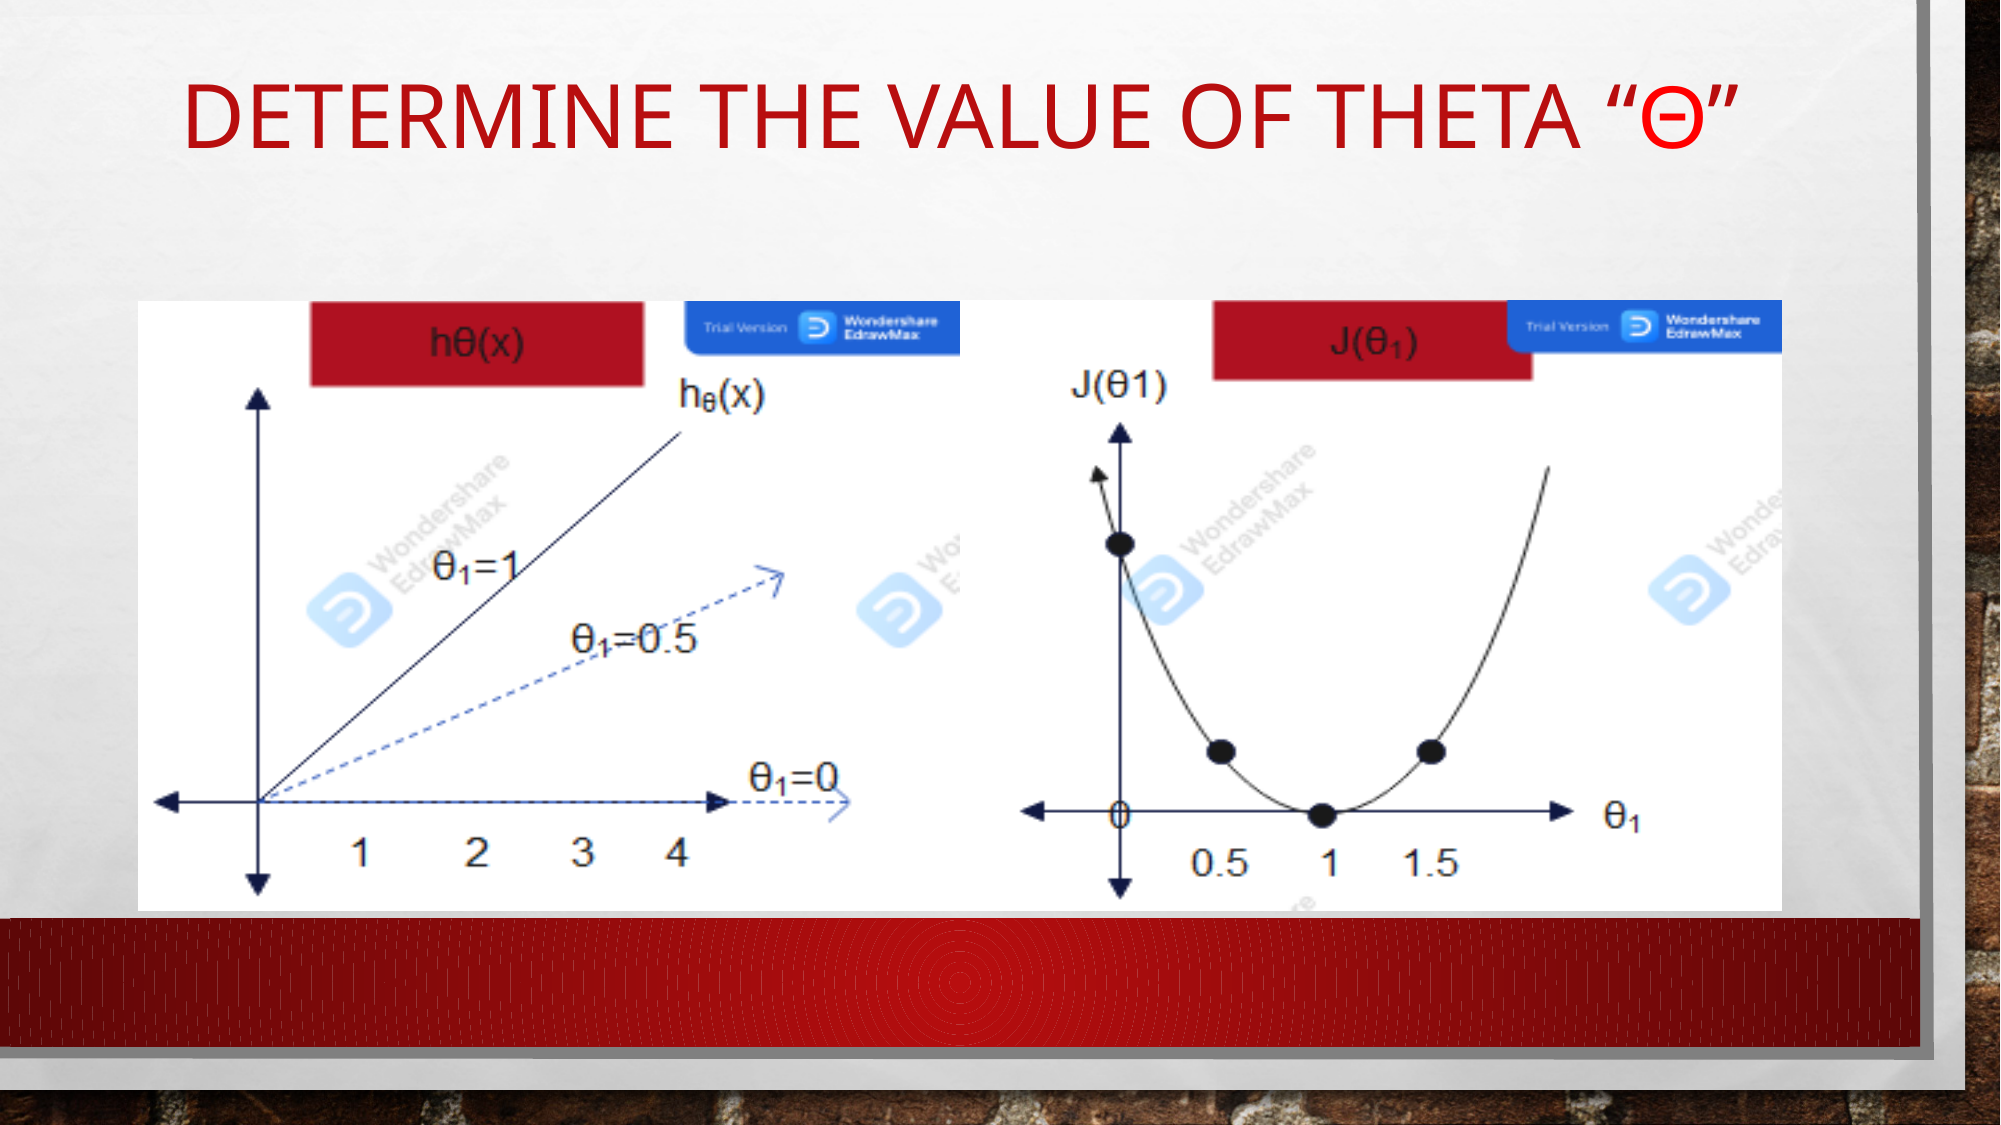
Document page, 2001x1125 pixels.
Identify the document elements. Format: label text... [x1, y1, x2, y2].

picture [0, 0, 2000, 1125]
picture [137, 300, 1782, 911]
title Determine the value of theta “θ” [107, 25, 1813, 215]
